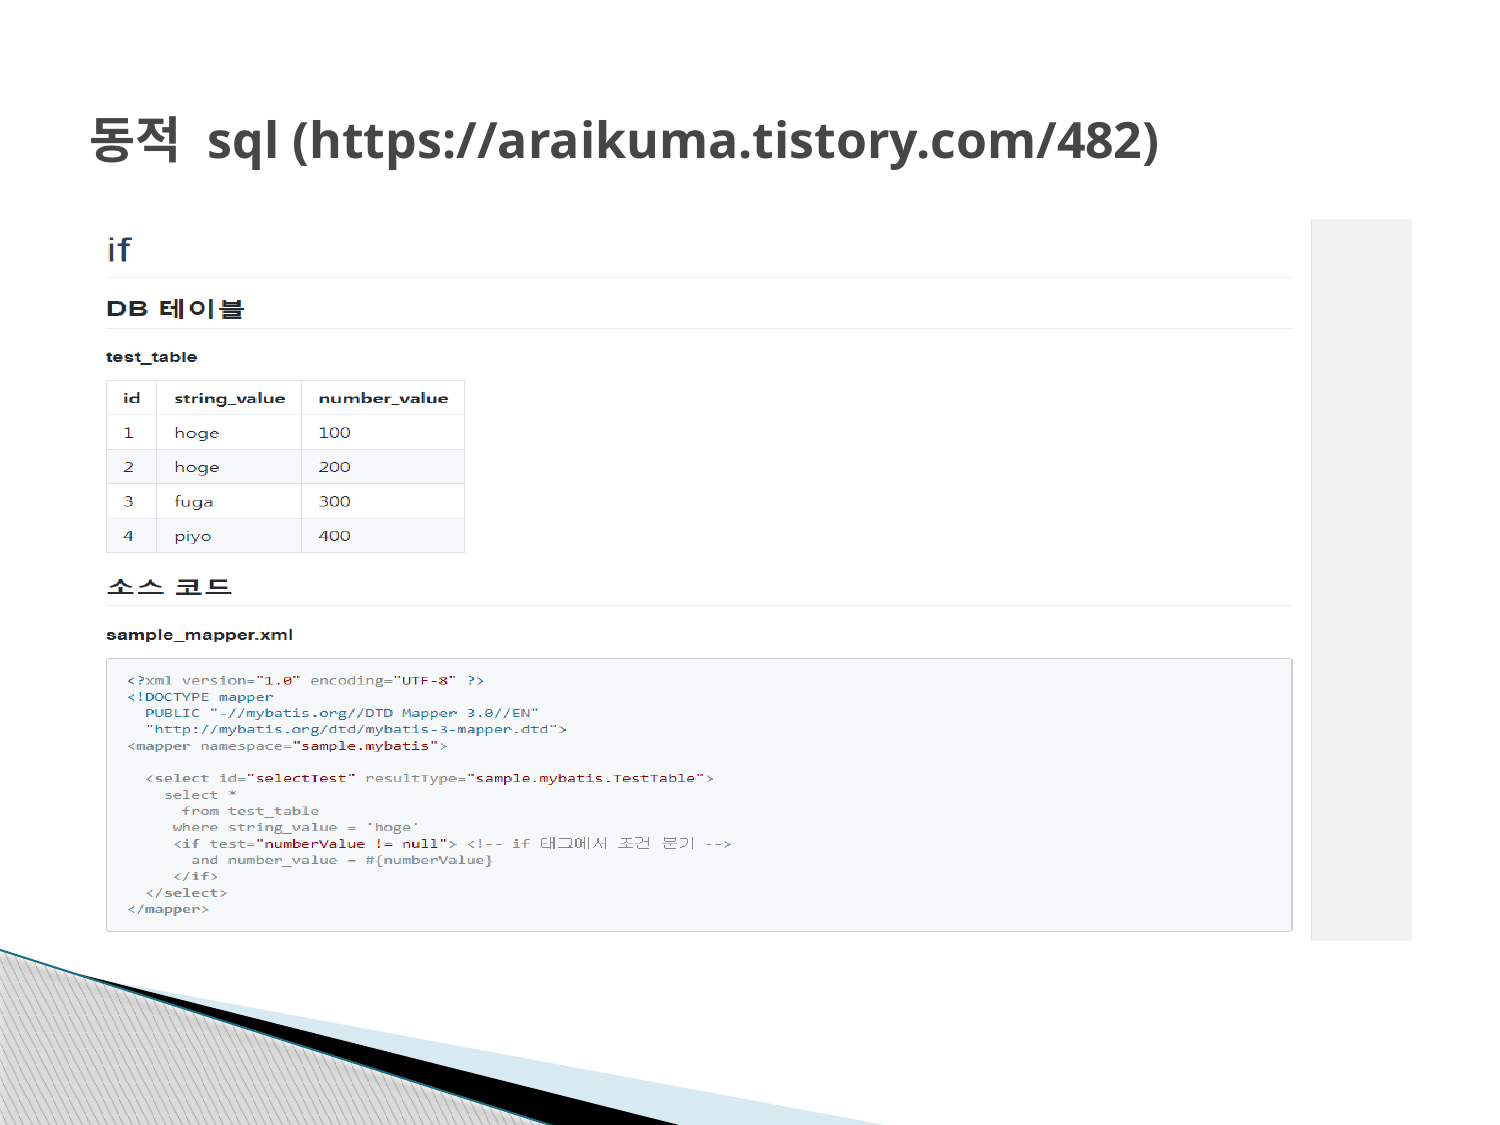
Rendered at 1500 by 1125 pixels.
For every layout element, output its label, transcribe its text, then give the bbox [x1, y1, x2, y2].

picture [88, 219, 1412, 941]
title 동적 sql (https://araikuma.tistory.com/482) [75, 45, 1425, 233]
